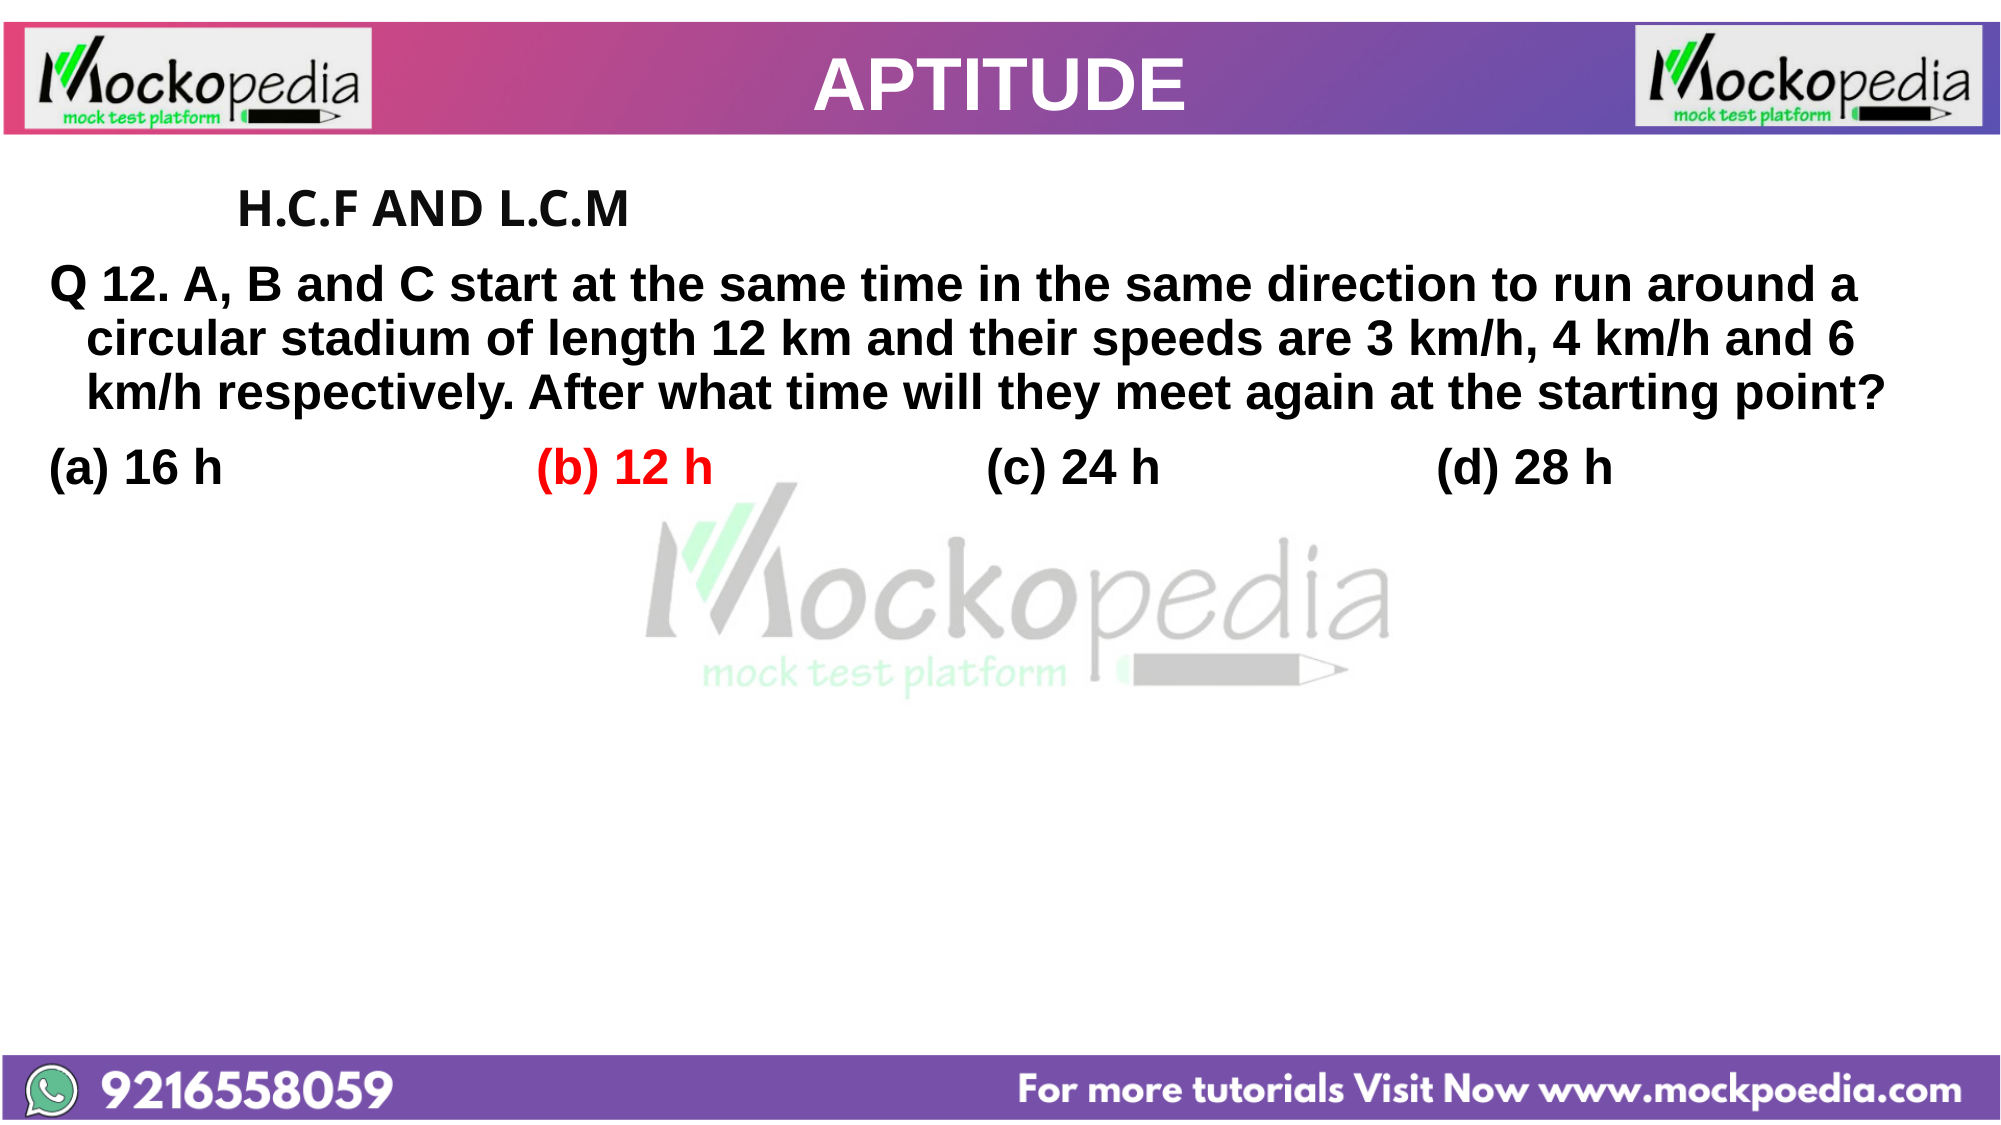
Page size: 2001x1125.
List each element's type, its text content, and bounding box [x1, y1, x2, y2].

title APTITUDE [41, 31, 1959, 142]
list H.C.F AND L.C.M Q 12. A, B and C start at the same time in the same direction to run around a circular stadium of length 12 km and their speeds are 3 km/h, 4 km/h and 6 km/h respectively. After what time will they meet again at the starting point? (a) 16 h (b) 12 h (c) 24 h (d) 28 h [33, 175, 1959, 1053]
picture [0, 0, 2001, 1125]
